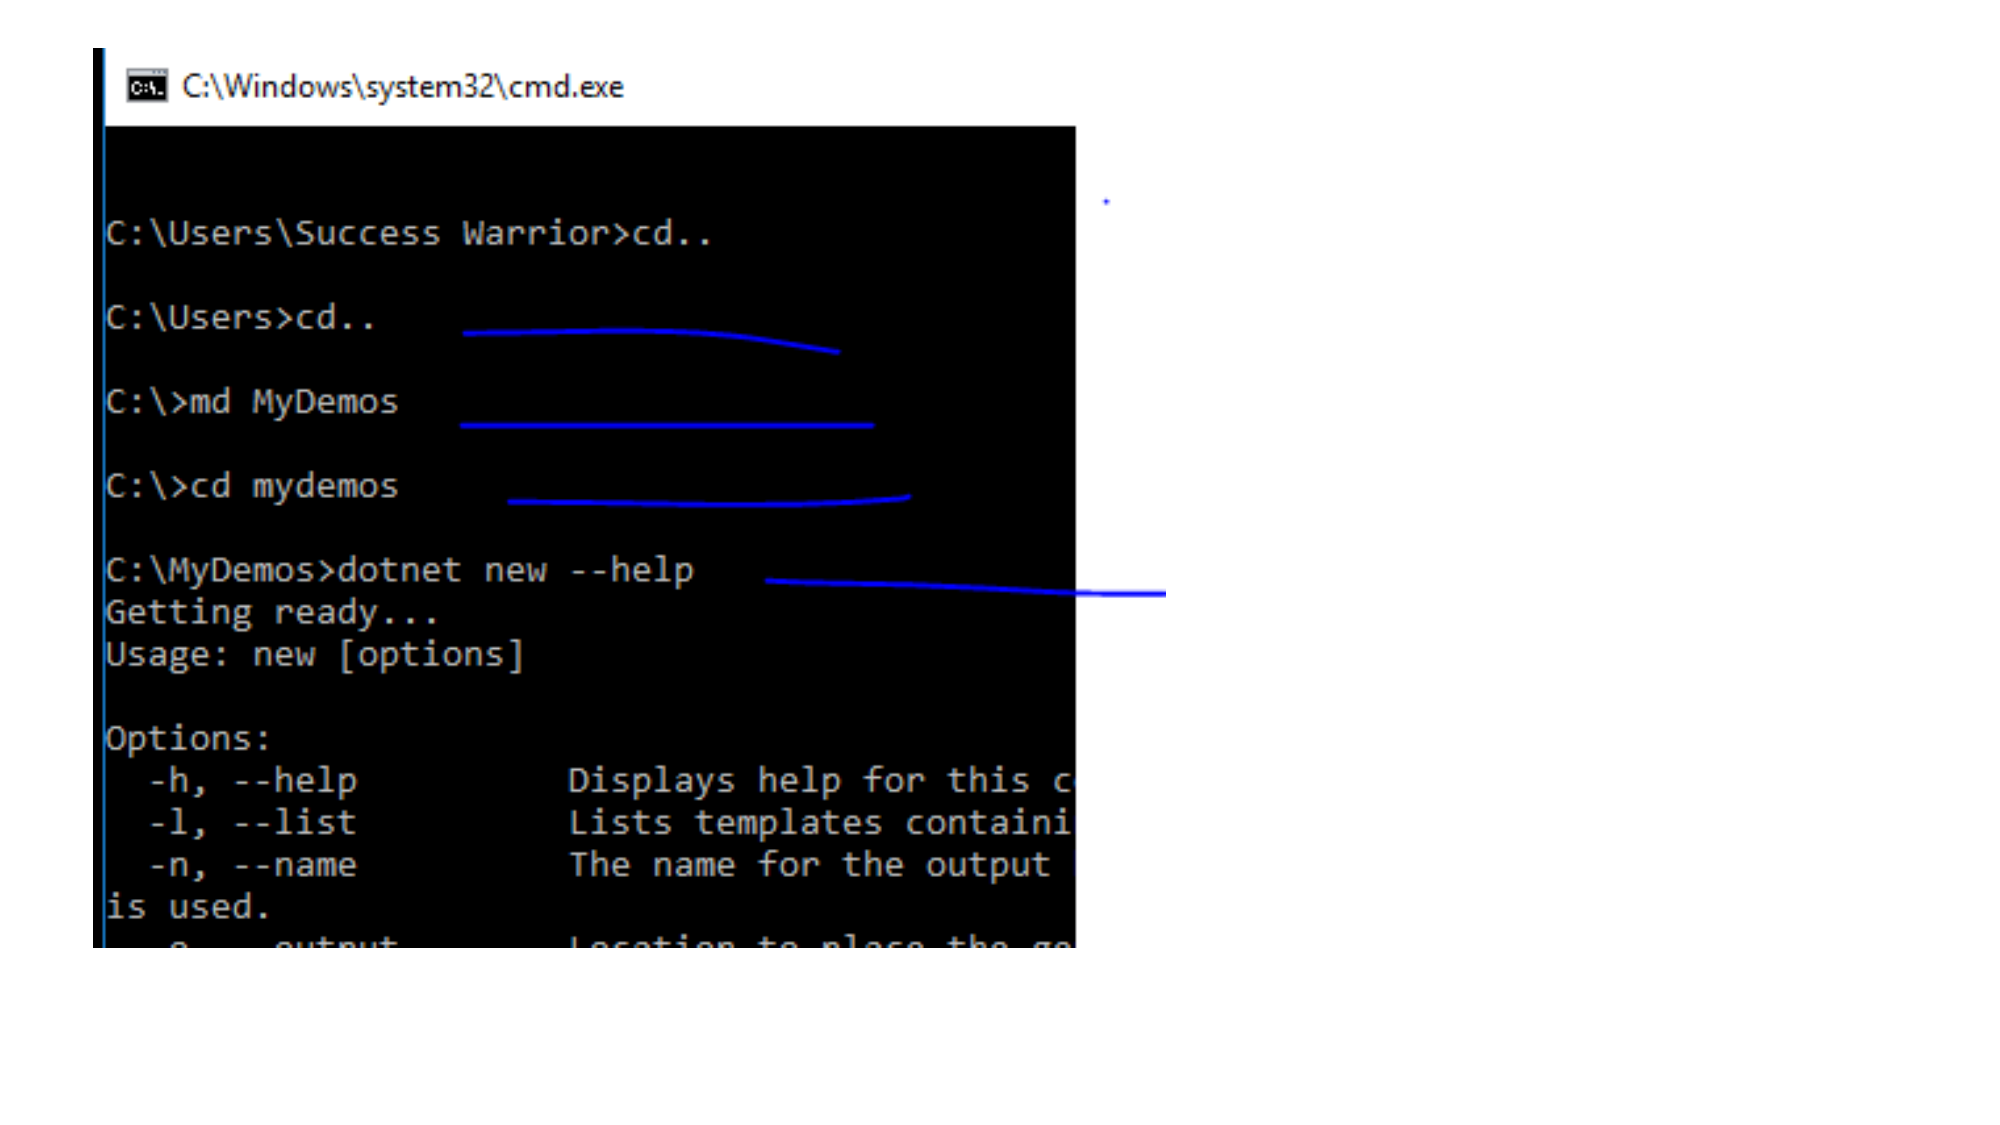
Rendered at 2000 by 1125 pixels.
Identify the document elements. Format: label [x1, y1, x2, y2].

picture [93, 48, 1166, 948]
